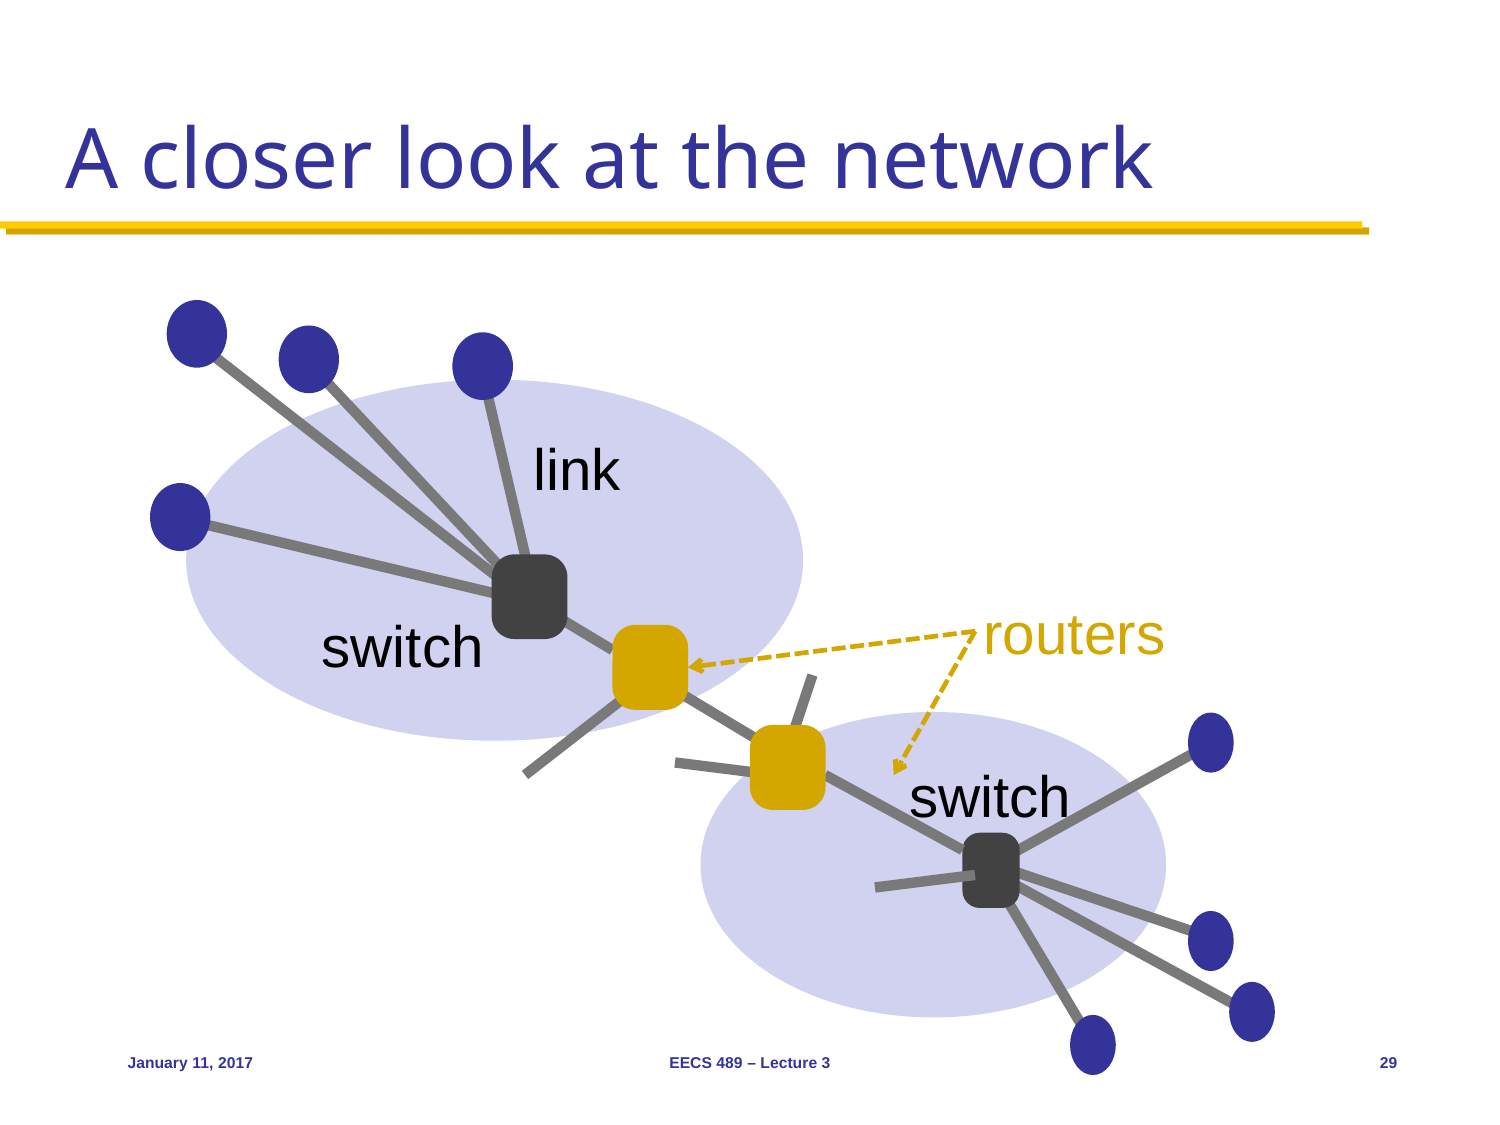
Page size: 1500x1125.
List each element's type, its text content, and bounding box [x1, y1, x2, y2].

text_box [962, 712, 1276, 1076]
text_box [491, 554, 568, 640]
slide_number 29 [1312, 1024, 1413, 1101]
footer EECS 489 – Lecture 3 [512, 1024, 988, 1101]
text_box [687, 630, 823, 668]
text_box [824, 630, 975, 776]
text_box link [524, 423, 630, 511]
text_box [166, 299, 228, 368]
text_box [612, 624, 689, 710]
text_box [452, 332, 513, 400]
text_box [749, 724, 826, 810]
text_box [150, 483, 211, 552]
text_box routers [975, 587, 1174, 675]
text_box switch [313, 600, 493, 687]
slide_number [112, 1024, 426, 1101]
text_box switch [900, 783, 957, 837]
text_box [278, 325, 339, 394]
text_box [700, 772, 957, 1018]
title A closer look at the network [49, 24, 1451, 213]
text_box [186, 379, 804, 741]
